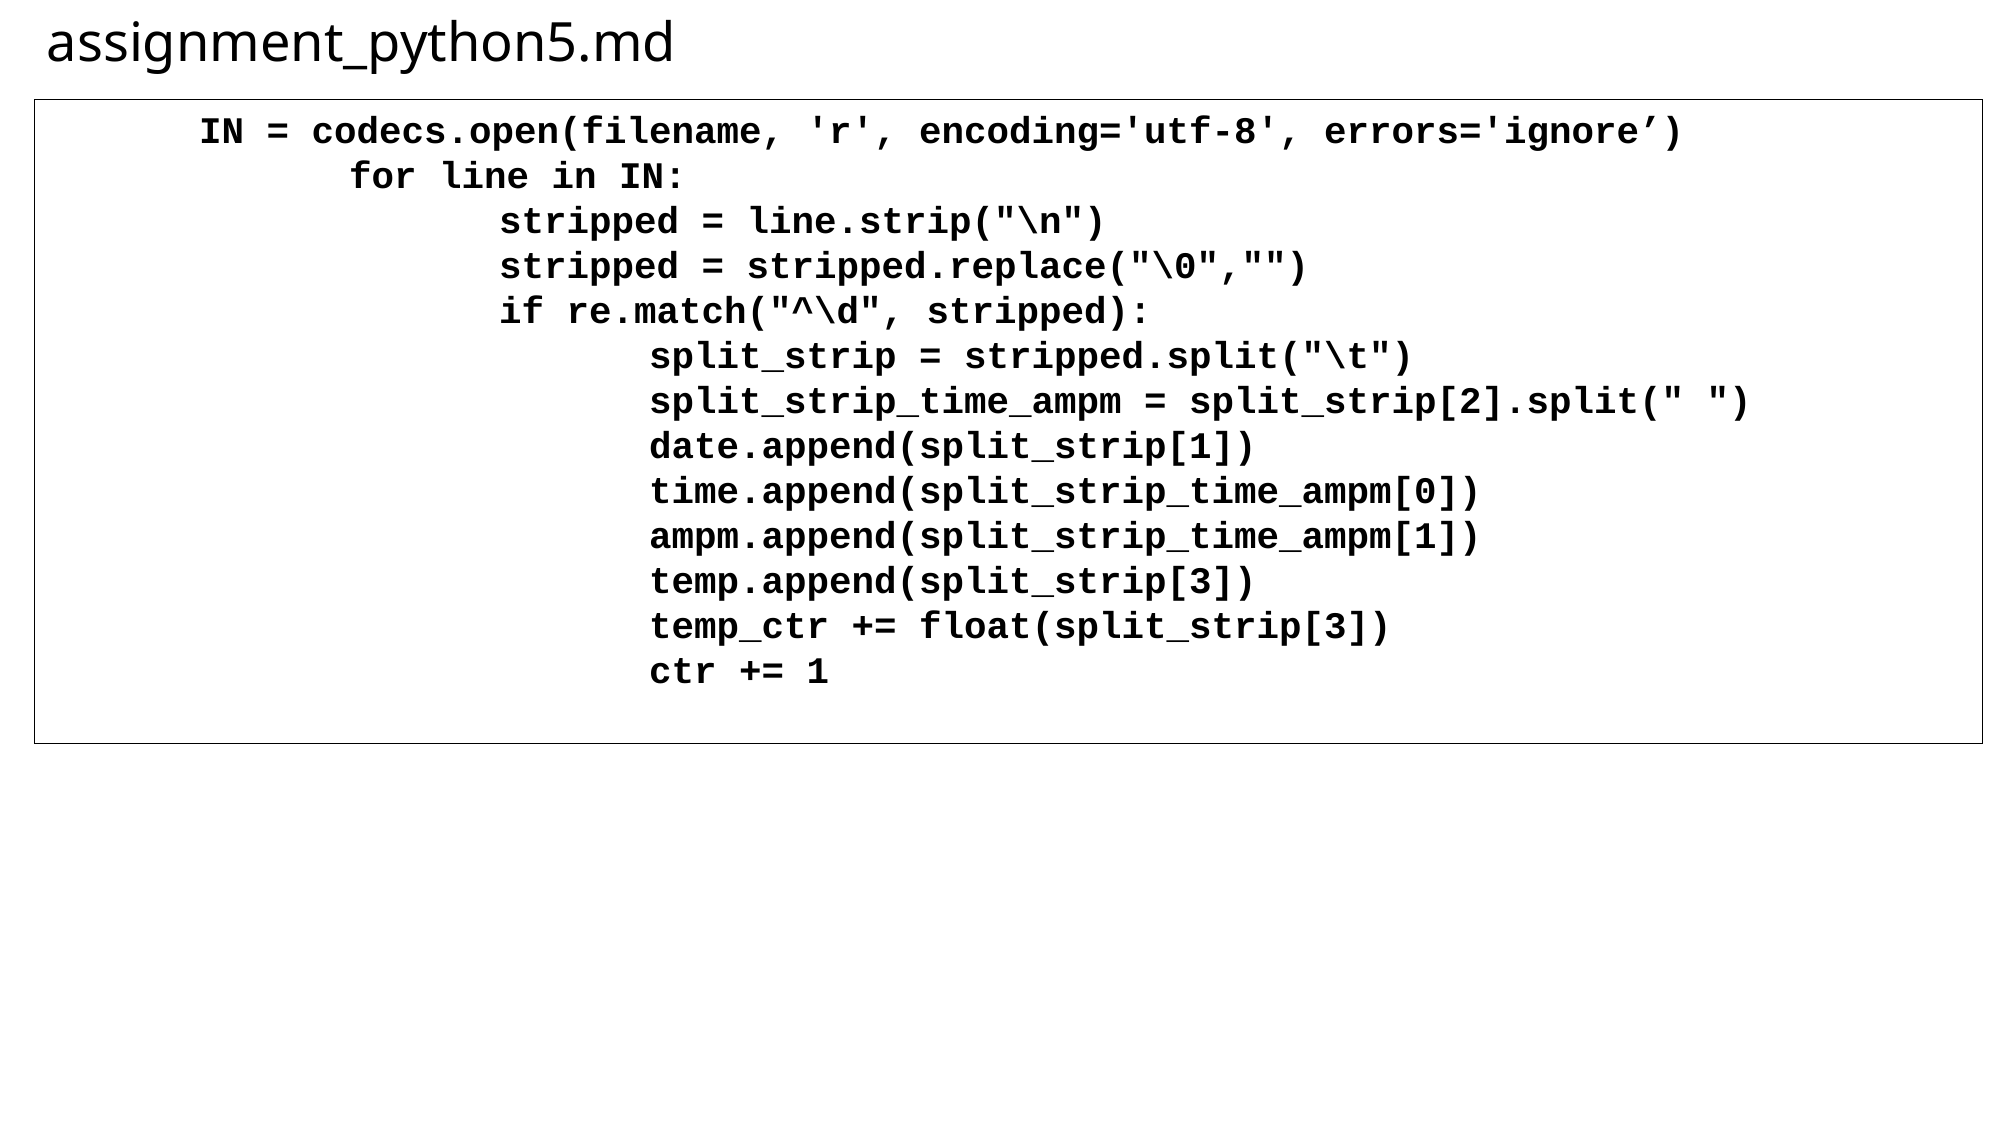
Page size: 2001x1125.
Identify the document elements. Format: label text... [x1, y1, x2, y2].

text_box IN = codecs.open(filename, 'r', encoding='utf-8', errors='ignore’) for line in IN: stripped = line.strip("\n") stripped = stripped.replace("\0","") if re.match("^\d", stripped): split_strip = stripped.split("\t") split_strip_time_ampm = split_strip[2].split(" ") date.append(split_strip[1]) time.append(split_strip_time_ampm[0]) ampm.append(split_strip_time_ampm[1]) temp.append(split_strip[3]) temp_ctr += float(split_strip[3]) ctr += 1 [34, 99, 1983, 744]
text_box assignment_python5.md [31, 0, 706, 80]
